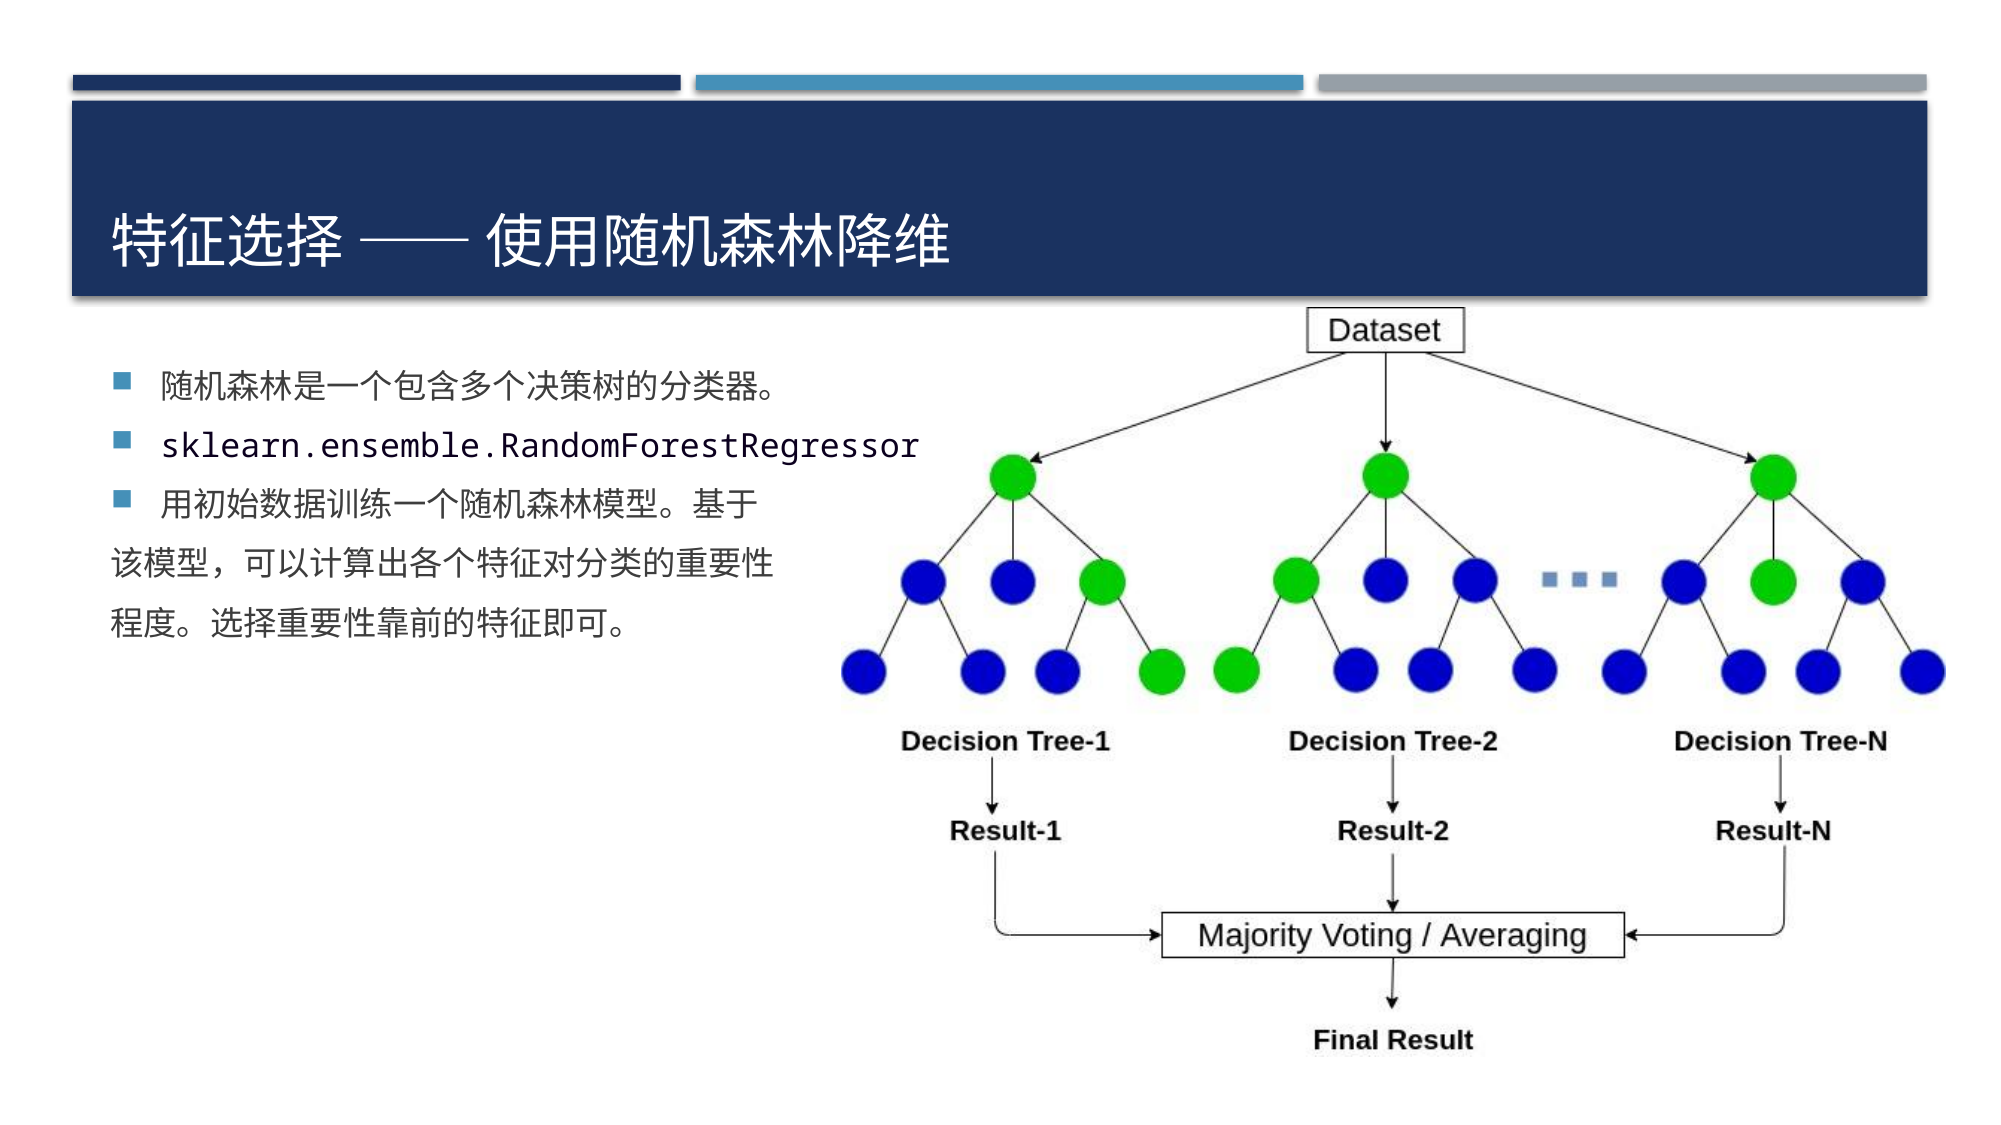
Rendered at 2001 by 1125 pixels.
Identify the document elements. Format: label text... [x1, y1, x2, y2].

list 随机森林是一个包含多个决策树的分类器。 sklearn.ensemble.RandomForestRegressor 用初始数据训练一个随机森林模型。基于 该模型，可以计算出各个特征对分类的重要性 程度。选择重要性靠前的特征即可。 [95, 357, 834, 962]
picture [840, 307, 1947, 1057]
title 特征选择 —— 使用随机森林降维 [95, 115, 1905, 282]
